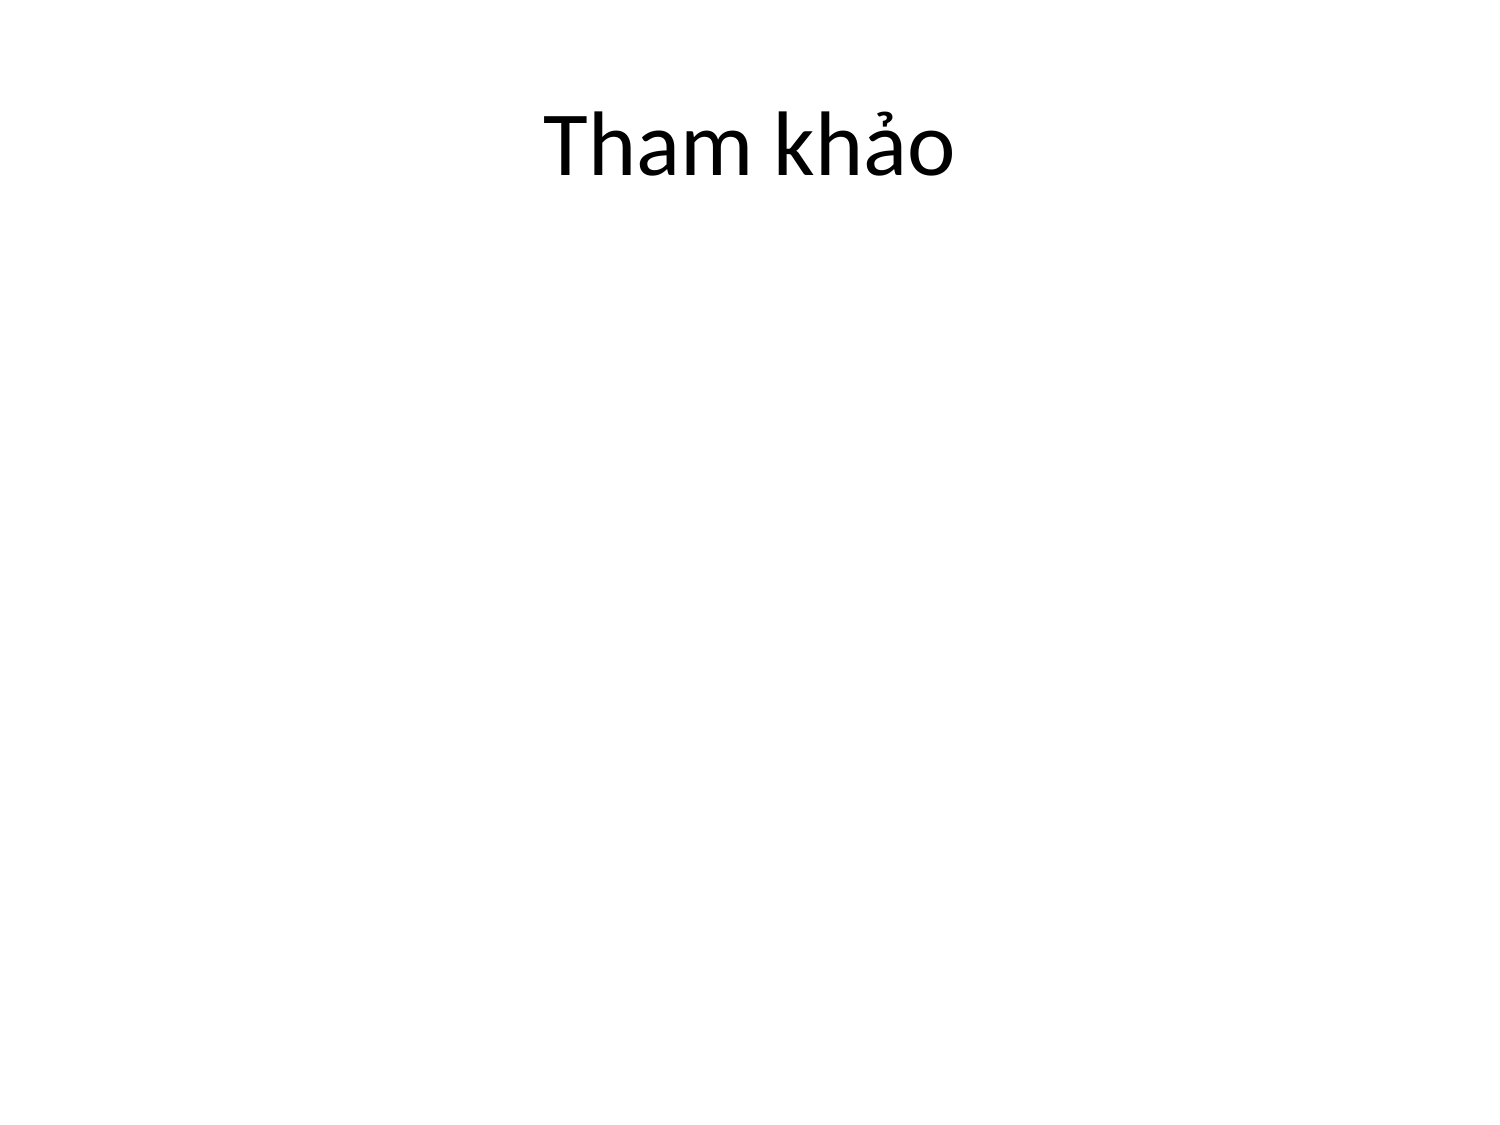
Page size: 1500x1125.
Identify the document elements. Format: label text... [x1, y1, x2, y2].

title Tham khảo [75, 45, 1425, 233]
